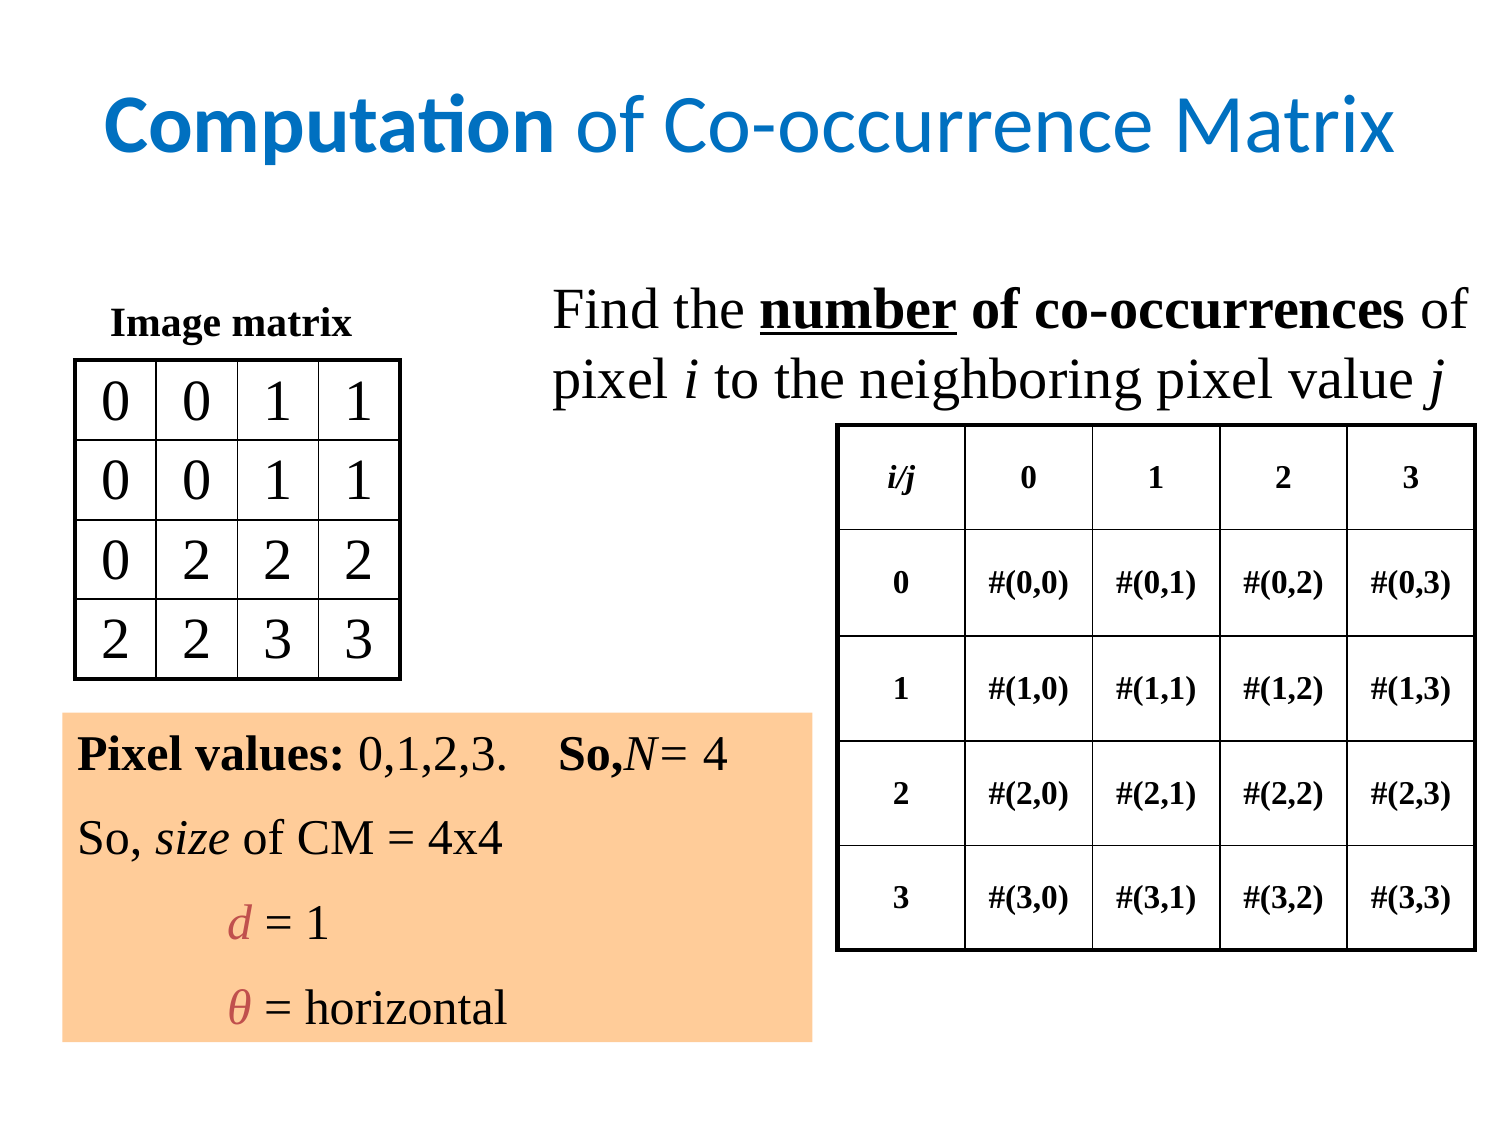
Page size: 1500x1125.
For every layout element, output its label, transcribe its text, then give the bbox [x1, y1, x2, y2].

table_cell #(3,3) [1348, 846, 1473, 948]
table_header 1 [238, 362, 318, 439]
table_cell 1 [840, 637, 964, 740]
table_cell 1 [238, 441, 318, 519]
table_cell #(1,1) [1093, 637, 1219, 740]
table_cell 2 [157, 521, 237, 598]
table_cell 0 [77, 521, 155, 598]
table_cell 3 [840, 846, 964, 948]
table_cell 0 [77, 441, 155, 519]
table_cell 2 [157, 600, 237, 677]
table_cell 1 [319, 441, 398, 519]
table_cell 3 [238, 600, 318, 677]
title Computation of Co-occurrence Matrix [24, 24, 1475, 213]
table_cell 2 [319, 521, 398, 598]
table_header 1 [1093, 427, 1219, 529]
table_header 1 [319, 362, 398, 439]
table_cell 2 [238, 521, 318, 598]
table_cell #(3,2) [1221, 846, 1346, 948]
table_header 0 [77, 362, 155, 439]
table_cell 3 [319, 600, 398, 677]
table_cell 2 [840, 742, 964, 845]
table_header 0 [966, 427, 1092, 529]
table_cell #(3,0) [966, 846, 1092, 948]
table_cell #(2,3) [1348, 742, 1473, 845]
table_cell 0 [840, 530, 964, 635]
table_cell #(2,1) [1093, 742, 1219, 845]
table_cell 2 [77, 600, 155, 677]
table_header 0 [157, 362, 237, 439]
table_header i/j [840, 427, 964, 529]
table_cell #(1,0) [966, 637, 1092, 740]
table_cell #(3,1) [1093, 846, 1219, 948]
table_cell 0 [157, 441, 237, 519]
table_cell #(1,2) [1221, 637, 1346, 740]
table_cell #(1,3) [1348, 637, 1473, 740]
table_cell #(0,3) [1348, 530, 1473, 635]
table_header 2 [1221, 427, 1346, 529]
table_header 3 [1348, 427, 1473, 529]
table_cell #(0,2) [1221, 530, 1346, 635]
text_box Find the number of co-occurrences of pixel i to the neighboring pixel value j [537, 262, 1500, 418]
table_cell #(2,0) [966, 742, 1092, 845]
table_cell #(0,1) [1093, 530, 1219, 635]
table_cell #(2,2) [1221, 742, 1346, 845]
text_box Image matrix [49, 287, 413, 353]
table_cell #(0,0) [966, 530, 1092, 635]
